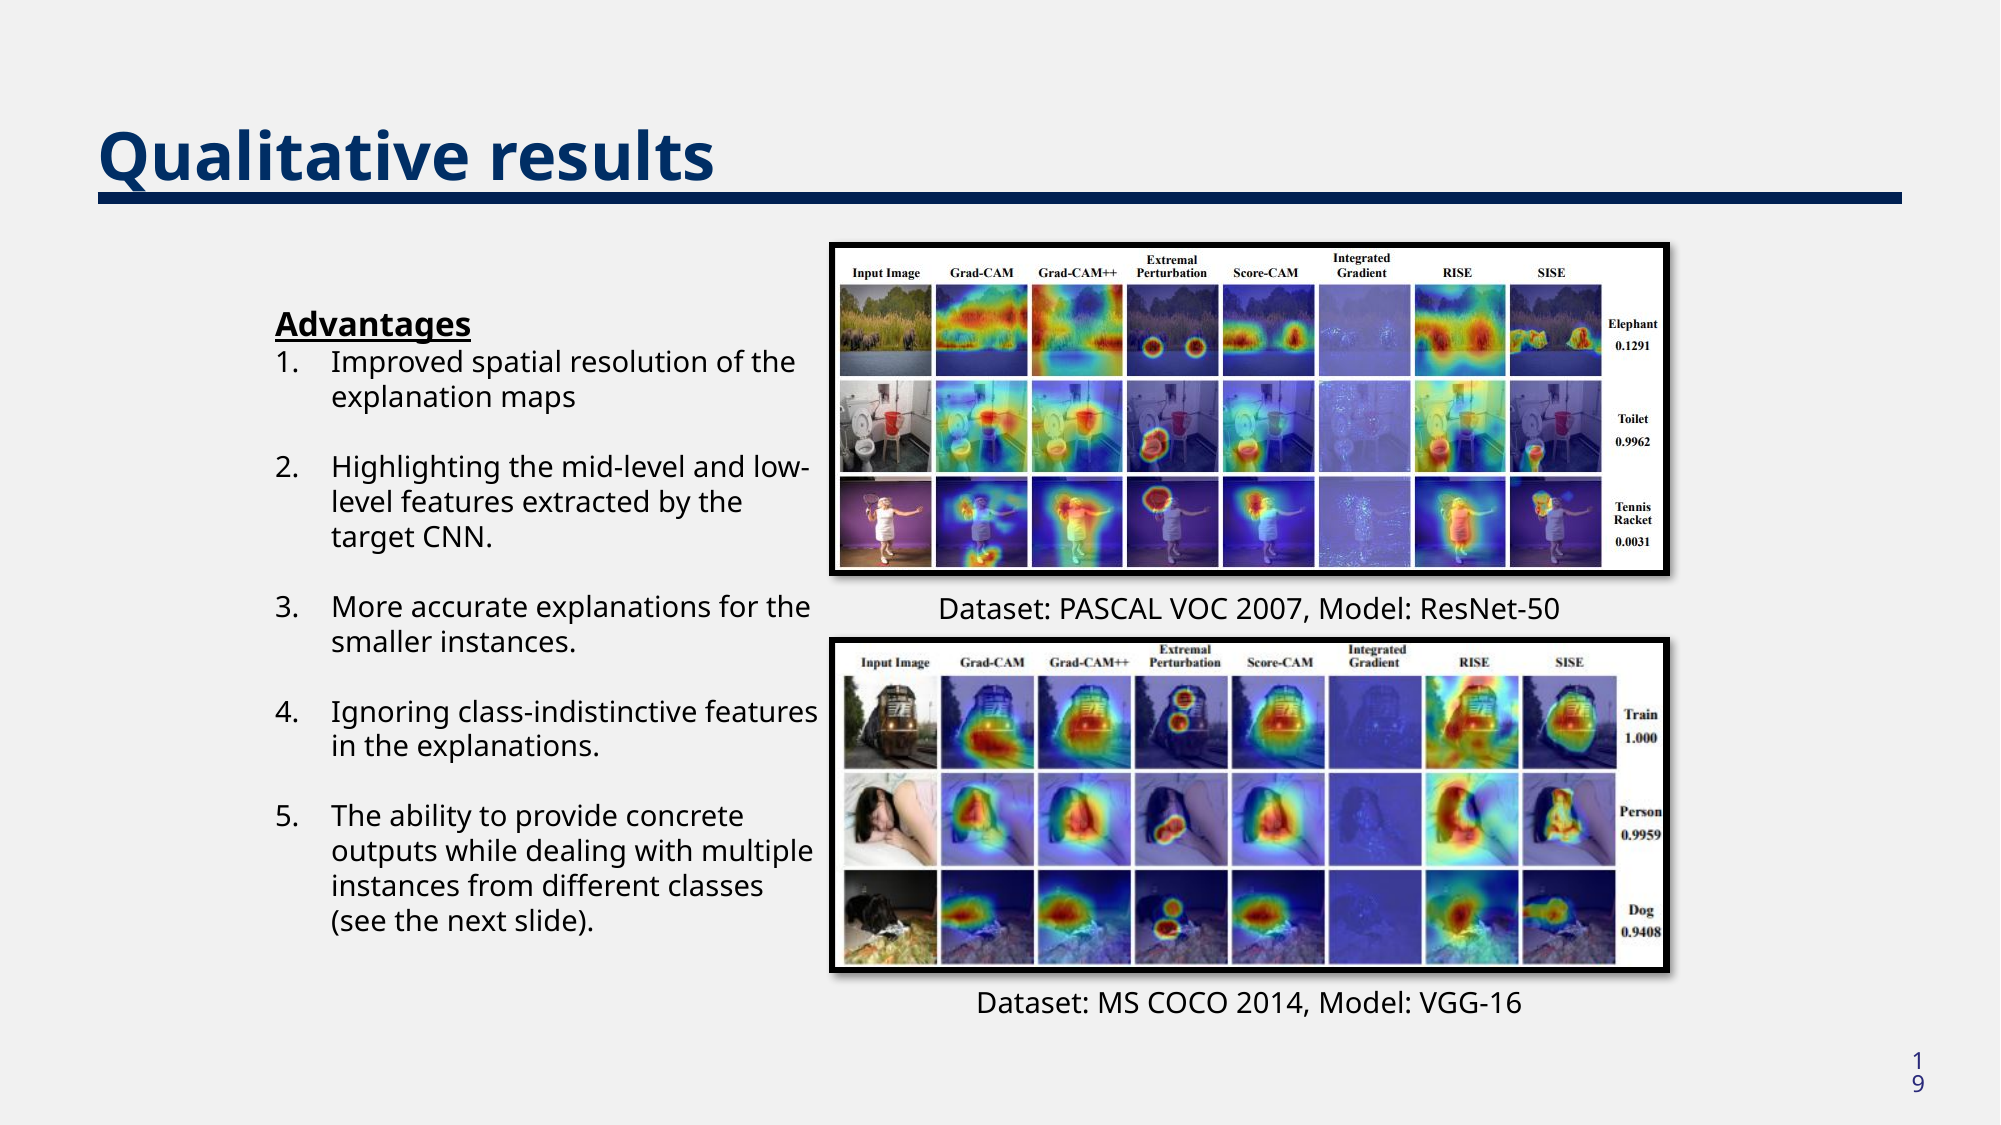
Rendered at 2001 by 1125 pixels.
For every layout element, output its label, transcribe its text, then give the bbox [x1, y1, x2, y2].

title Qualitative results [97, 0, 1905, 195]
text_box Dataset: MS COCO 2014, Model: VGG-16 [961, 977, 1538, 1027]
text_box Dataset: PASCAL VOC 2007, Model: ResNet-50 [923, 585, 1576, 633]
picture [835, 642, 1664, 968]
slide_number 19 [1903, 1039, 1944, 1085]
text_box Advantages Improved spatial resolution of the explanation maps Highlighting the mid-level and low-level features extracted by the target CNN. More accurate explanations for the smaller instances. Ignoring class-indistinctive features in the explanations. The ability to provide concrete outputs while dealing with multiple instances from different classes (see the next slide). [260, 295, 836, 945]
picture [835, 247, 1664, 571]
